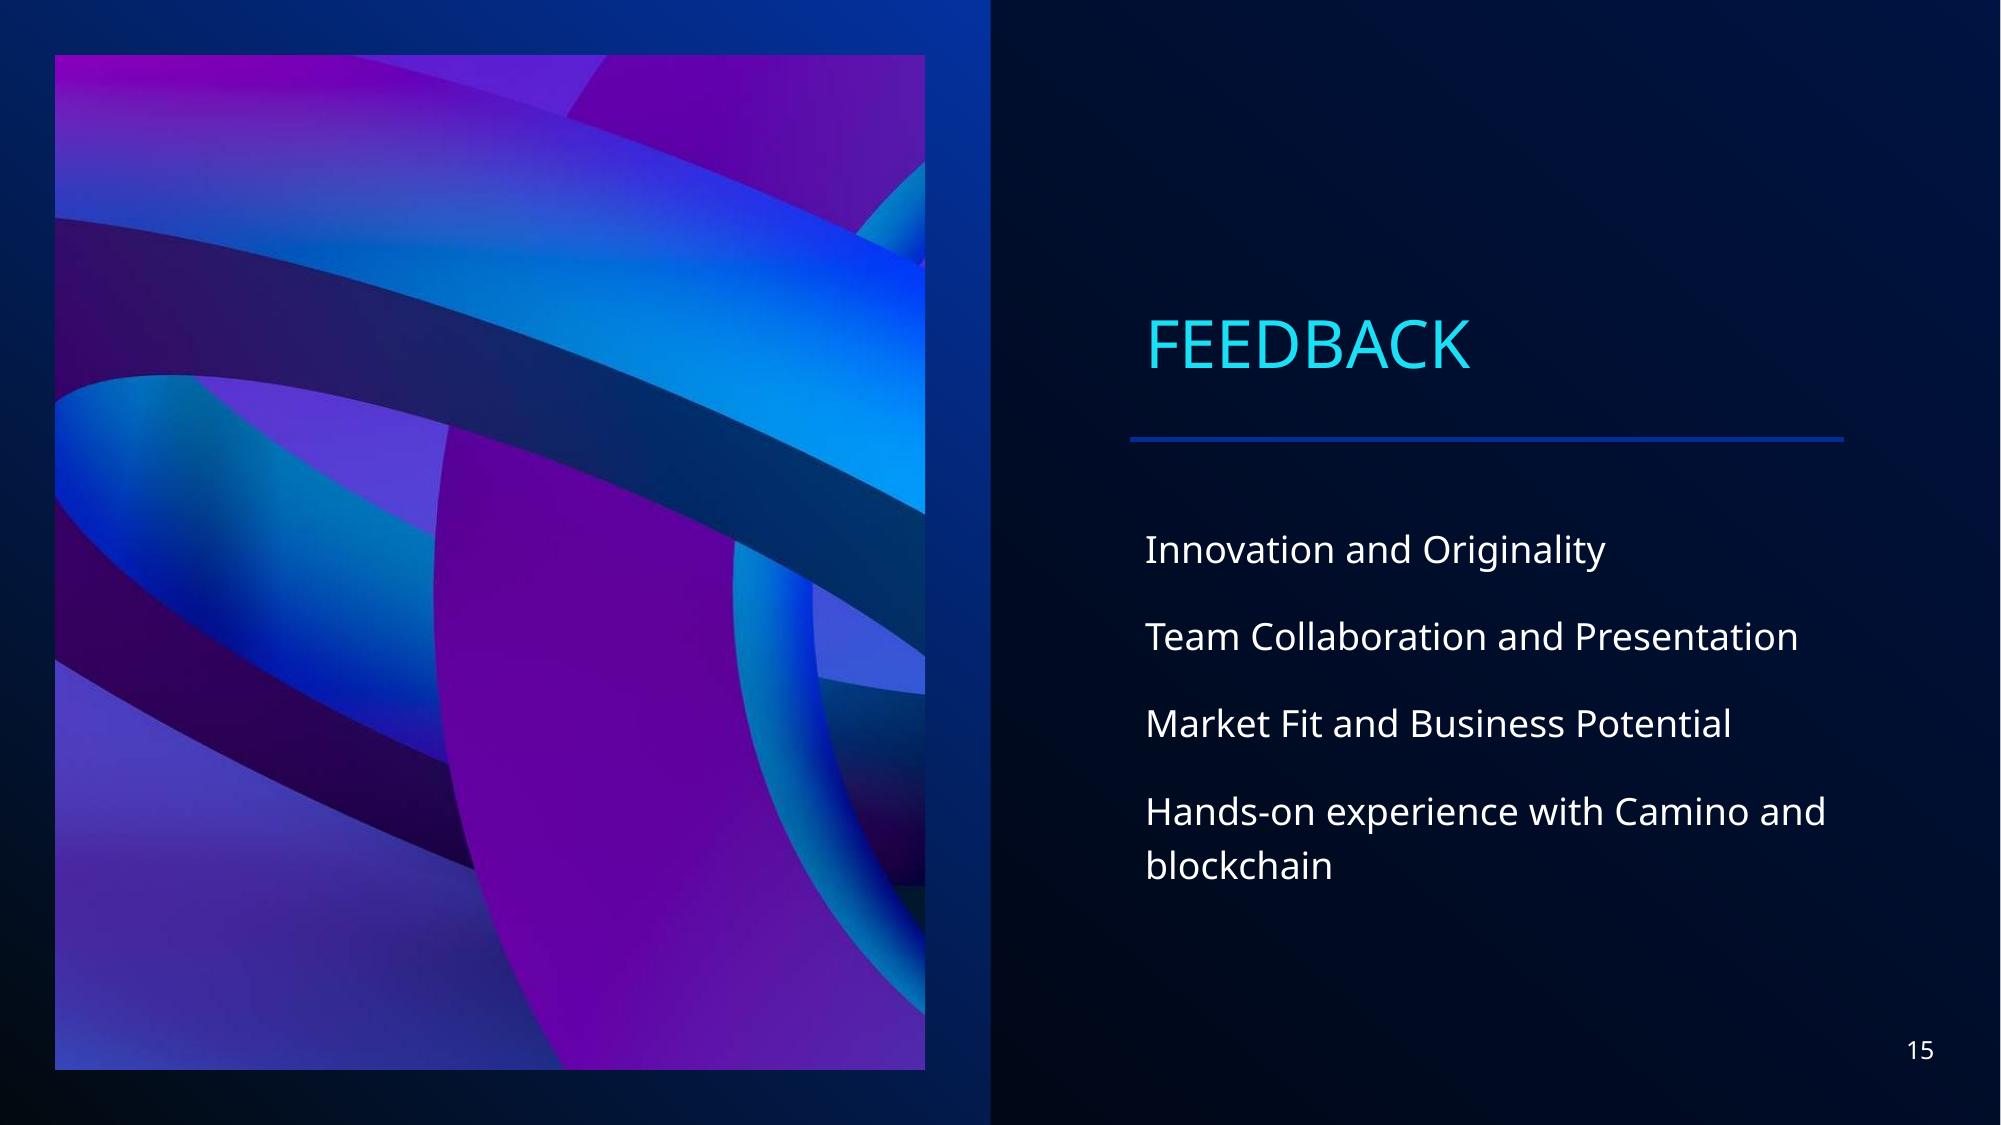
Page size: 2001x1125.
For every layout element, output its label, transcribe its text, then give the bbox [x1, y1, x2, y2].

list Innovation and Originality Team Collaboration and Presentation Market Fit and Business Potential Hands-on experience with Camino and blockchain [1130, 509, 1848, 1005]
slide_number 15 [1499, 1021, 1950, 1082]
picture [55, 55, 926, 1070]
title Feedback [1130, 28, 1845, 390]
